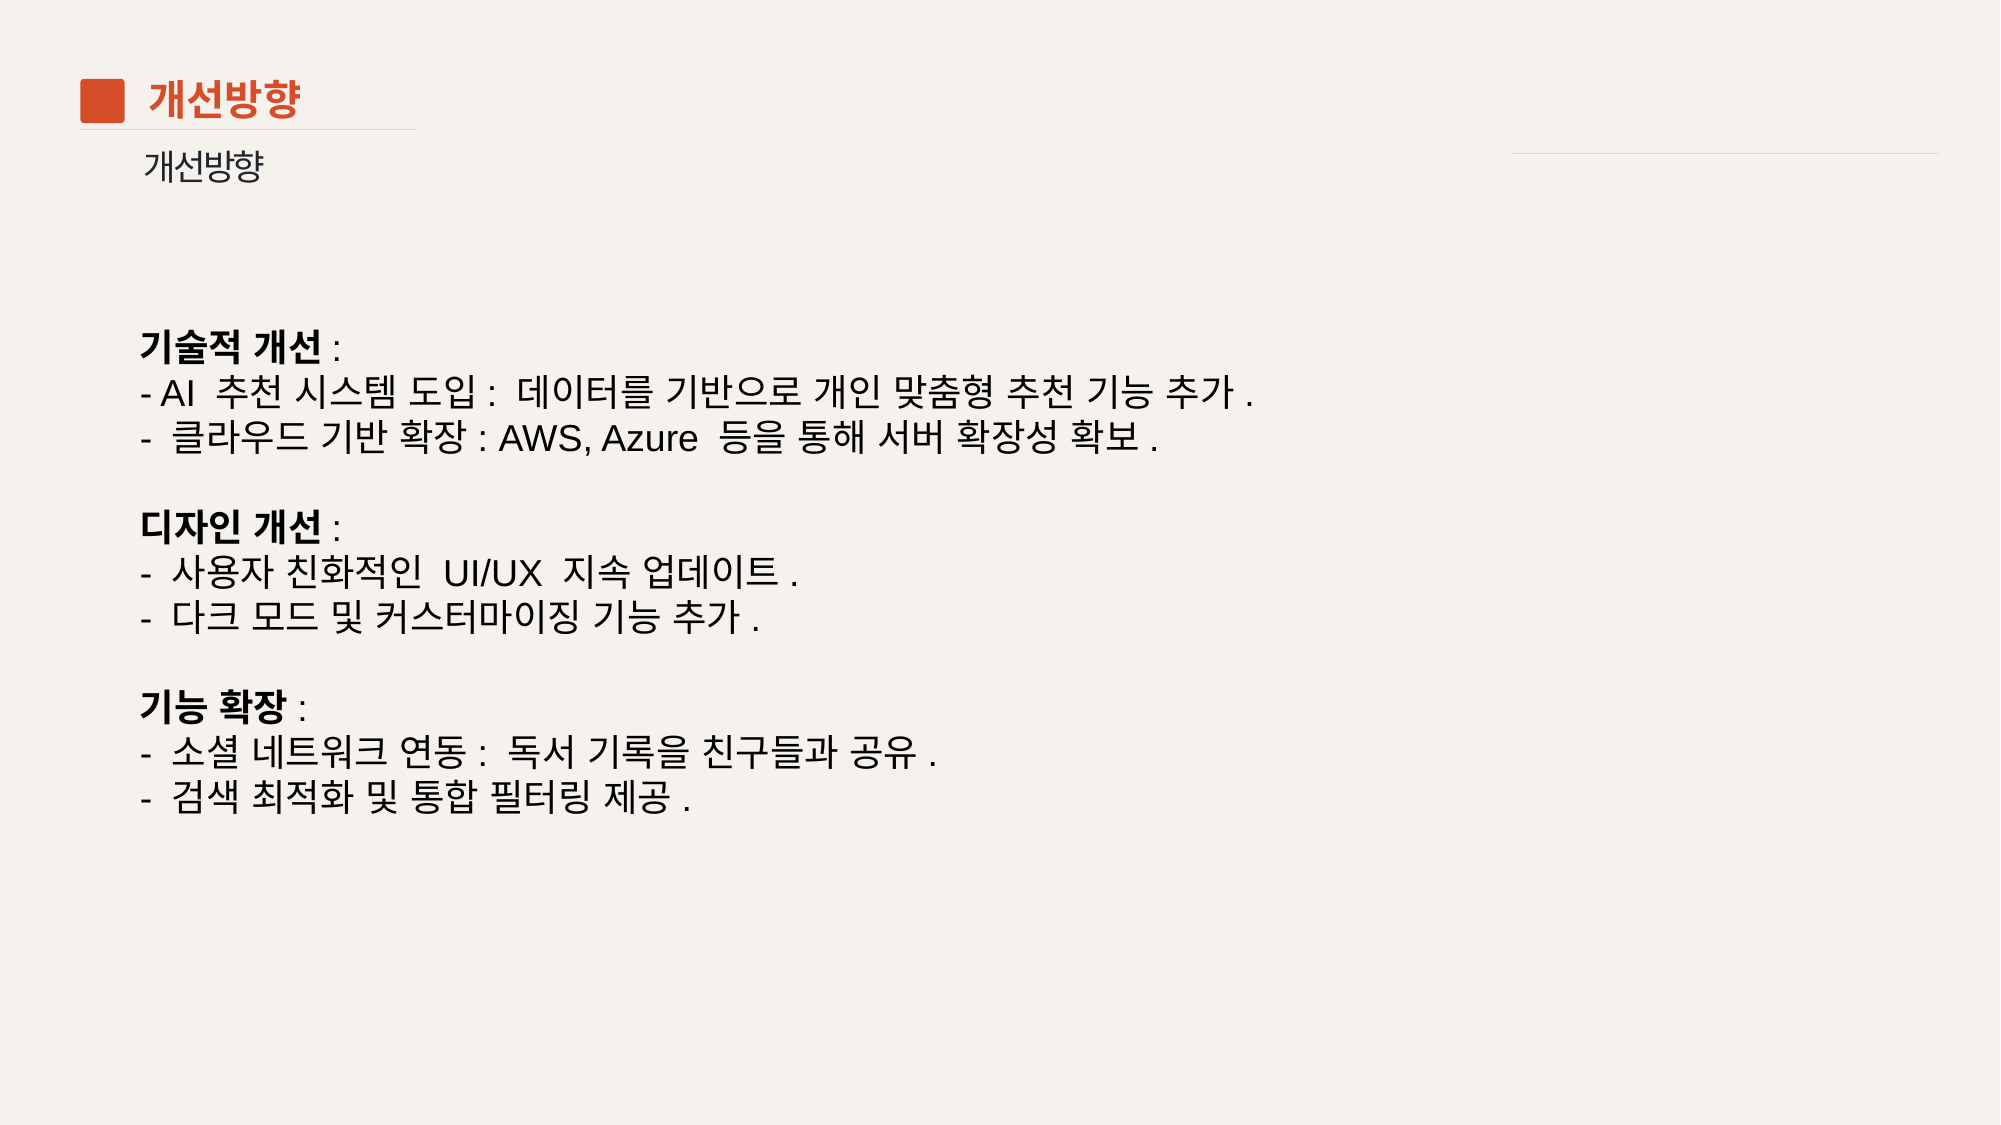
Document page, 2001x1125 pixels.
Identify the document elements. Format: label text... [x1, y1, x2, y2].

text_box 기술적 개선: - AI 추천 시스템 도입: 데이터를 기반으로 개인 맞춤형 추천 기능 추가. - 클라우드 기반 확장: AWS, Azure 등을 통해 서버 확장성 확보. 디자인 개선: - 사용자 친화적인 UI/UX 지속 업데이트. - 다크 모드 및 커스터마이징 기능 추가. 기능 확장: - 소셜 네트워크 연동: 독서 기록을 친구들과 공유. - 검색 최적화 및 통합 필터링 제공. [124, 316, 1271, 872]
text_box 03 [78, 77, 127, 125]
text_box 개선방향 [133, 66, 318, 129]
text_box 개선방향 [129, 131, 281, 195]
